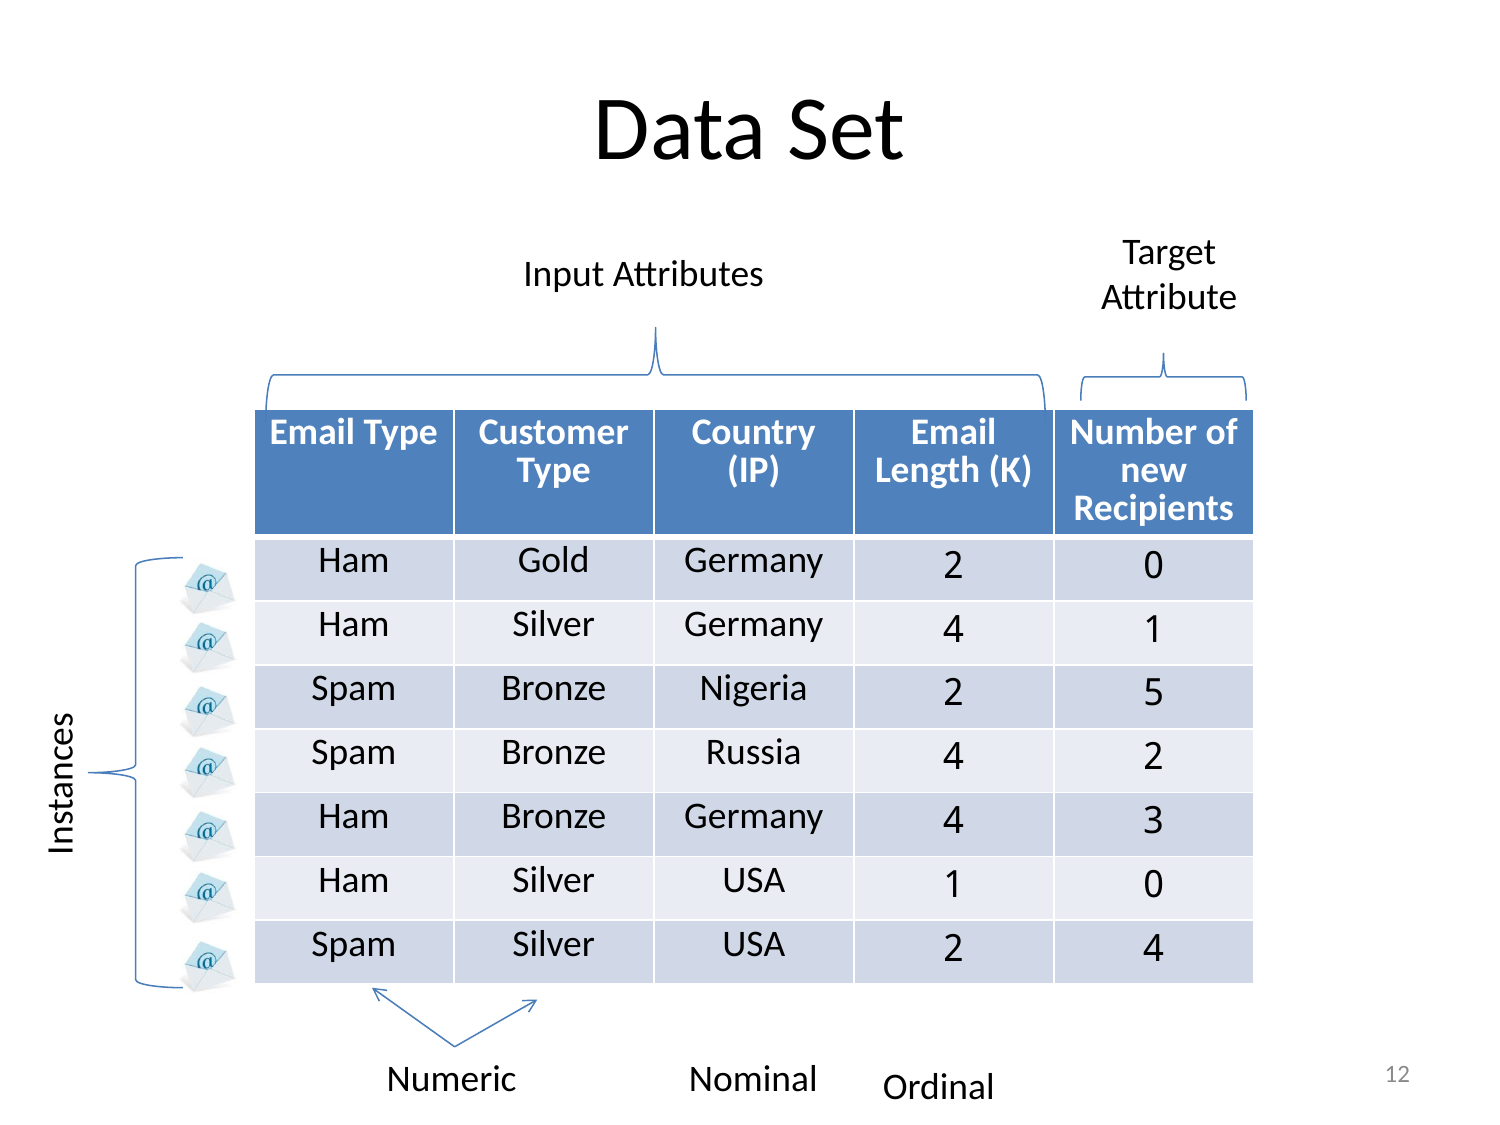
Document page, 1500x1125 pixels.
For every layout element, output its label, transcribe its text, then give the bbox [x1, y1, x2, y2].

table_cell Nigeria [655, 666, 853, 728]
text_box Instances [27, 657, 88, 870]
text_box Input Attributes [508, 242, 792, 302]
table_cell Ham [255, 540, 453, 600]
table_cell 4 [1055, 921, 1253, 983]
table_cell Bronze [455, 730, 653, 792]
table_cell 1 [1055, 602, 1253, 664]
table_cell 1 [855, 857, 1053, 919]
text_box [87, 557, 169, 988]
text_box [371, 987, 455, 1047]
table_cell Silver [455, 857, 653, 919]
table_cell Germany [655, 540, 853, 600]
table_cell 4 [855, 602, 1053, 664]
table_header Email Length (K) [855, 410, 1053, 534]
text_box Nominal [674, 1046, 840, 1107]
table_cell 2 [855, 666, 1053, 728]
table_cell Spam [255, 666, 453, 728]
table_cell Silver [455, 921, 653, 983]
table_cell 4 [855, 730, 1053, 792]
table_cell Silver [455, 602, 653, 664]
table_cell Ham [255, 793, 453, 856]
picture [170, 935, 243, 1000]
text_box Ordinal [868, 1054, 1034, 1125]
table_cell 2 [855, 921, 1053, 983]
table_cell 3 [1055, 793, 1253, 856]
text_box [1080, 352, 1247, 401]
table_cell Bronze [455, 793, 653, 856]
table_cell Ham [255, 857, 453, 919]
slide_number 12 [1074, 1042, 1425, 1103]
table_cell USA [655, 921, 853, 983]
table_cell 0 [1055, 540, 1253, 600]
table_header Email Type [255, 410, 453, 534]
table_header Customer Type [455, 423, 653, 534]
table_header Number of new Recipients [1055, 410, 1253, 534]
table_cell 2 [1055, 730, 1253, 792]
table_cell Russia [655, 730, 853, 792]
picture [170, 557, 243, 932]
text_box Numeric [371, 1053, 538, 1107]
table_cell 2 [855, 540, 1053, 600]
text_box Target Attribute [1057, 219, 1282, 324]
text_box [454, 999, 538, 1047]
table_cell 4 [855, 793, 1053, 856]
table_header Country (IP) [655, 423, 853, 534]
title Data Set [75, 45, 1425, 200]
text_box [264, 326, 1047, 423]
table_cell 5 [1055, 666, 1253, 728]
table_cell Spam [255, 921, 453, 983]
table_cell Bronze [455, 666, 653, 728]
table_cell Gold [455, 540, 653, 600]
table_cell 0 [1055, 857, 1253, 919]
table_cell Germany [655, 793, 853, 856]
table_cell Germany [655, 602, 853, 664]
table_cell Spam [255, 730, 453, 792]
table_cell Ham [255, 602, 453, 664]
table_cell USA [655, 857, 853, 919]
